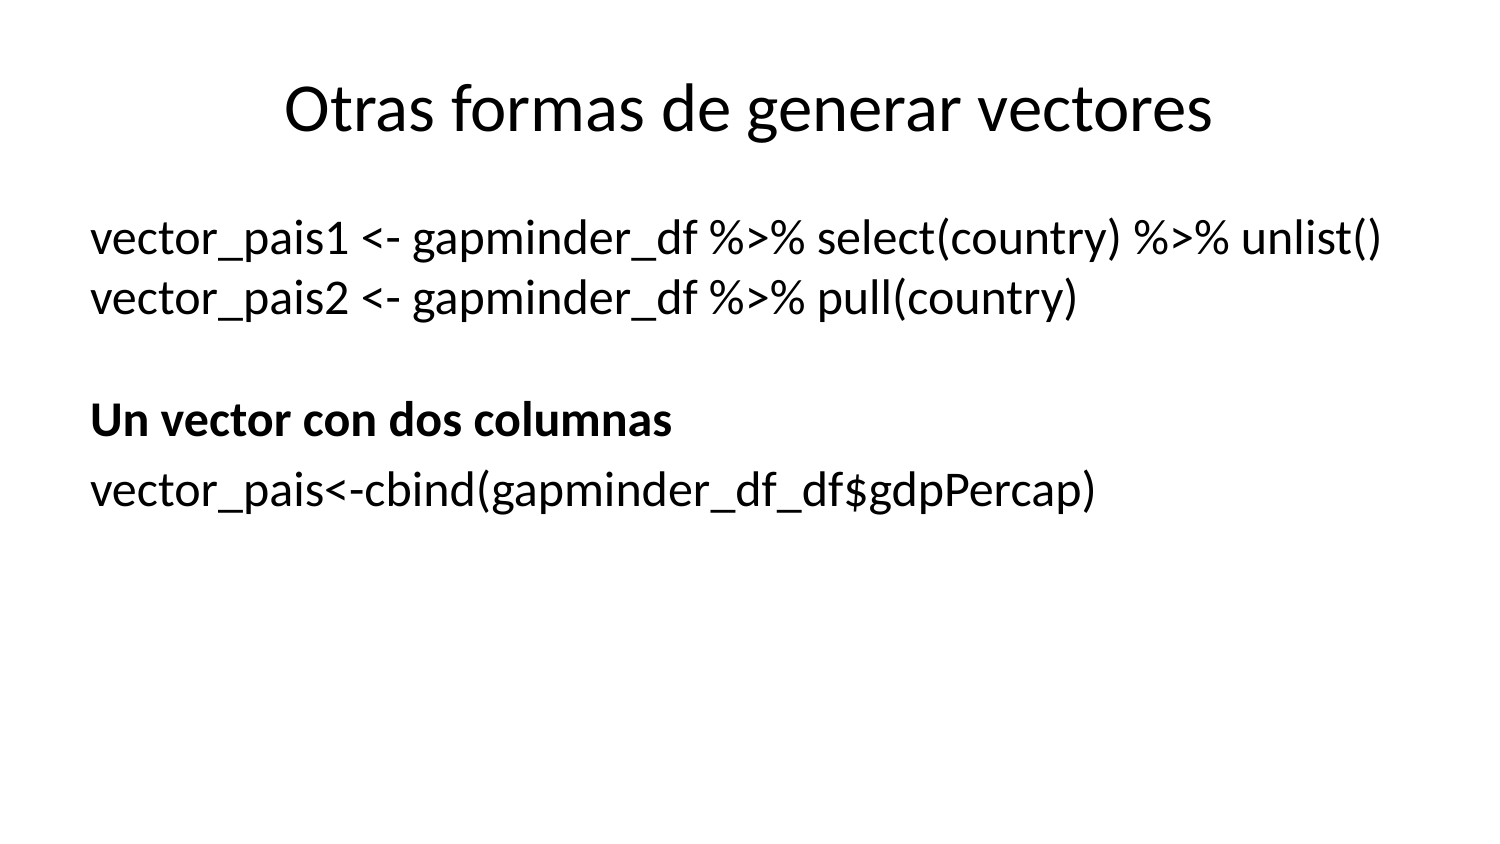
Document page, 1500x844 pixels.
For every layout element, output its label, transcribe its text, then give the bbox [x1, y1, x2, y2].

title Otras formas de generar vectores [75, 33, 1425, 175]
